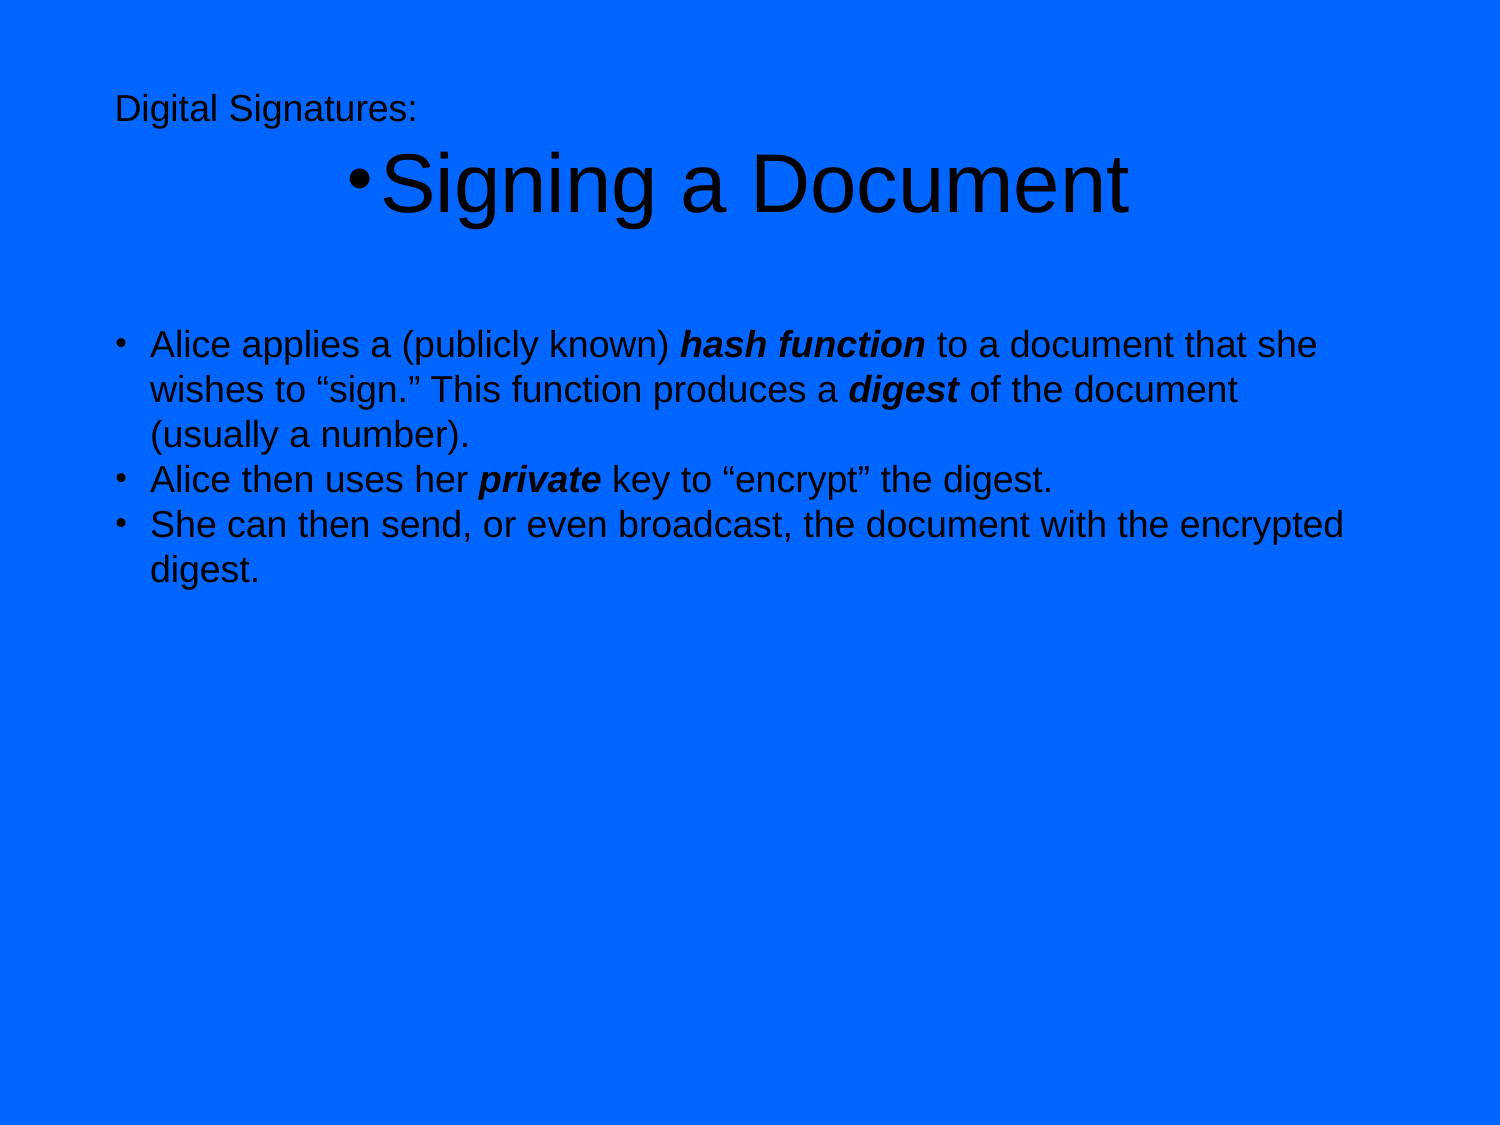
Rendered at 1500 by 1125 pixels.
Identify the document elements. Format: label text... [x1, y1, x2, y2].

text_box Digital Signatures: Signing a Document [99, 43, 1375, 269]
text_box Alice applies a (publicly known) hash function to a document that she wishes to “sign.” This function produces a digest of the document (usually a number). Alice then uses her private key to “encrypt” the digest. She can then send, or even broadcast, the document with the encrypted digest. [99, 312, 1375, 1025]
